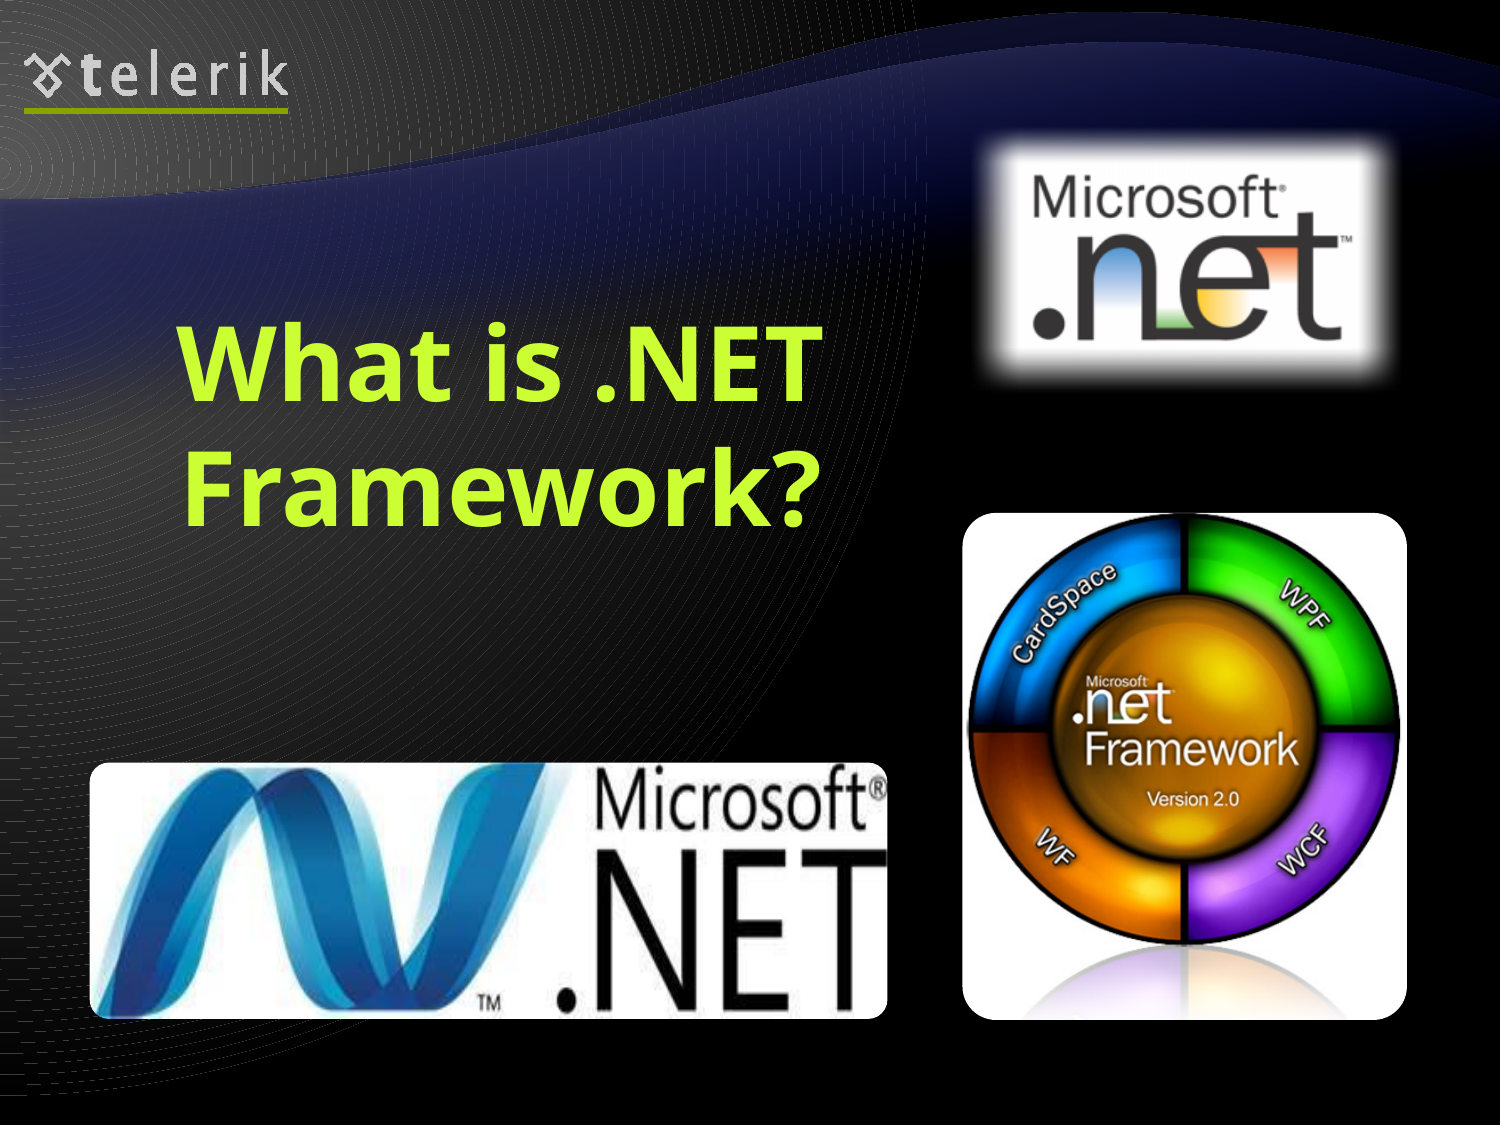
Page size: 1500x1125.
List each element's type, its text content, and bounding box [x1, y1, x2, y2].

picture [89, 762, 888, 1020]
picture [24, 49, 288, 114]
picture [962, 120, 1407, 405]
title What is .NET Framework? [87, 312, 915, 533]
picture [962, 512, 1408, 1021]
